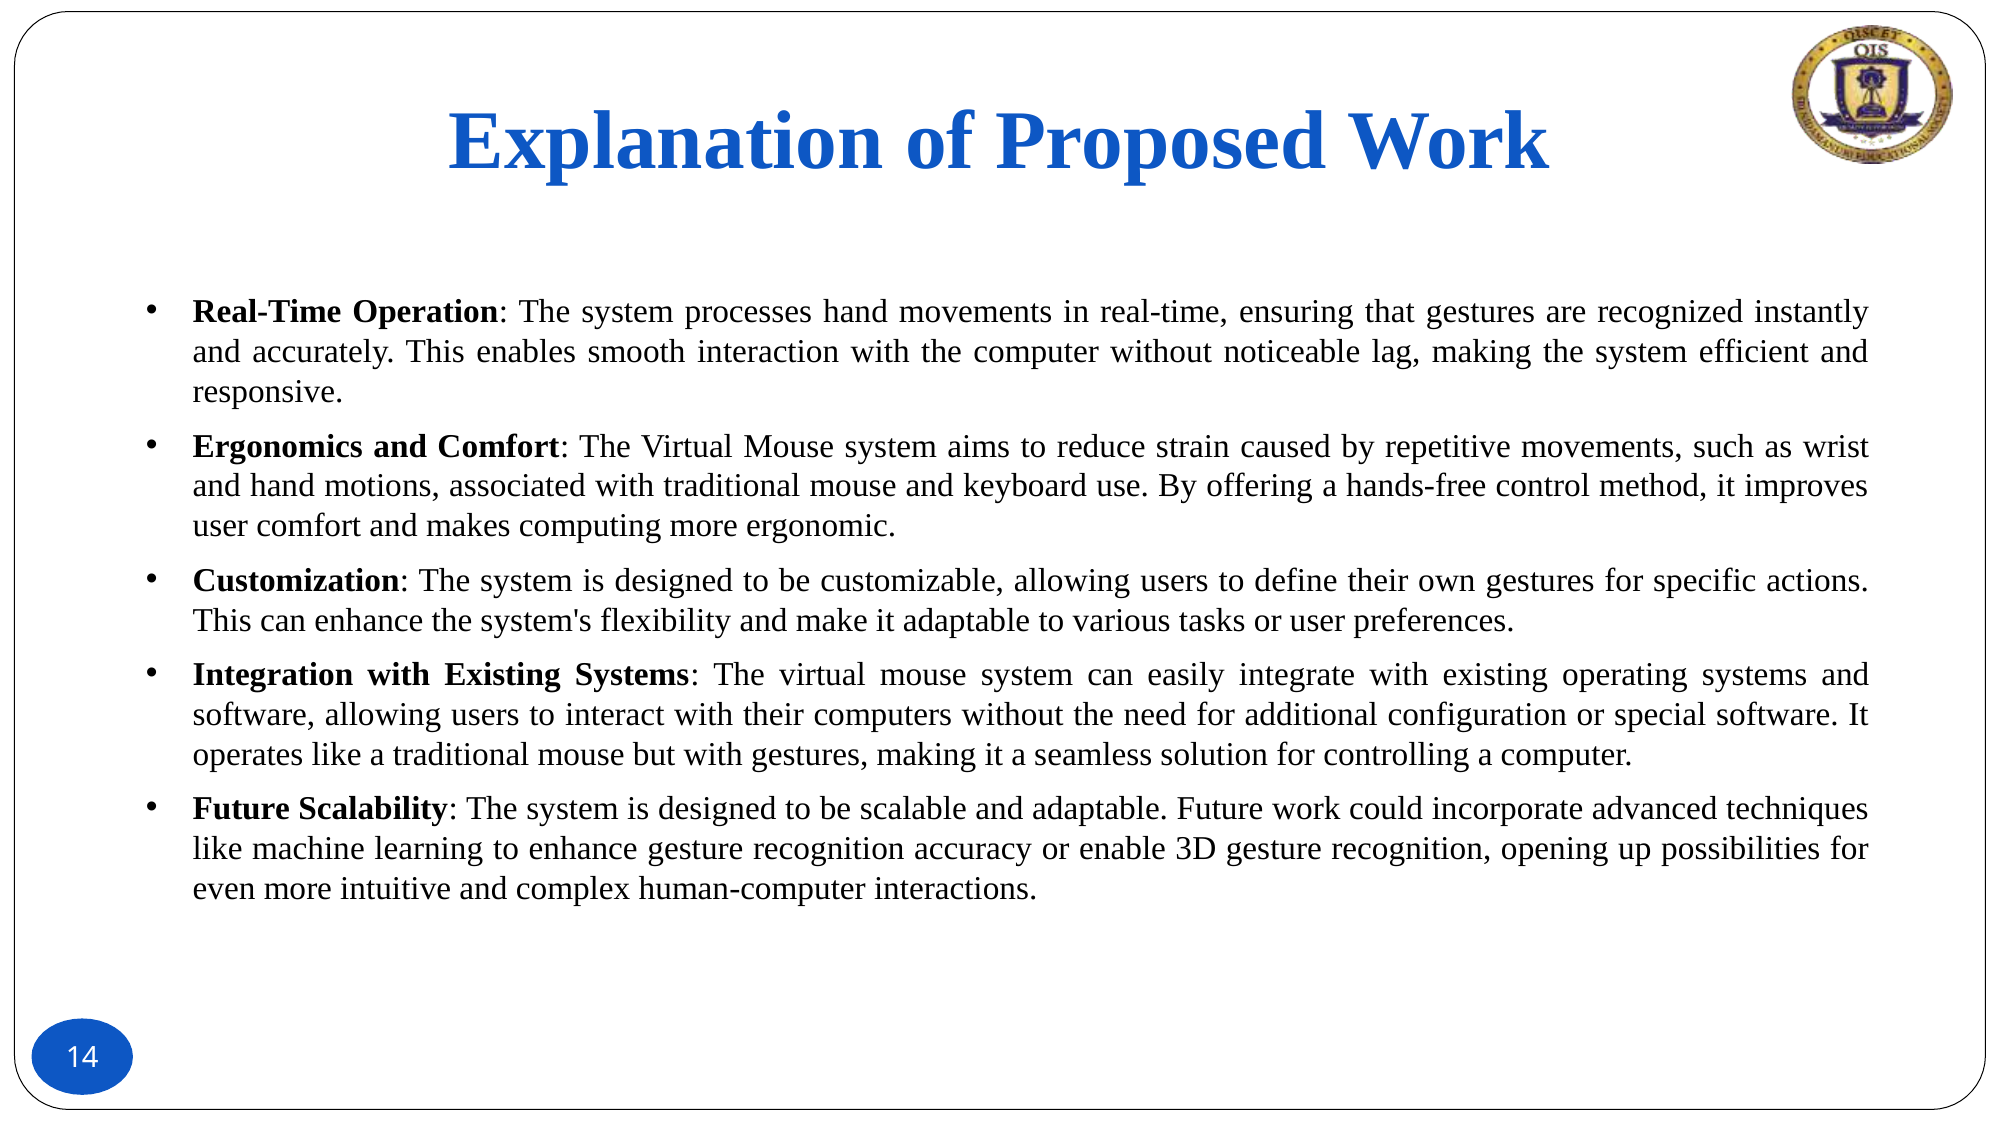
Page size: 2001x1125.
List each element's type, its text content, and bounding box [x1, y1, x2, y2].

text_box Real-Time Operation: The system processes hand movements in real-time, ensuring that gestures are recognized instantly and accurately. This enables smooth interaction with the computer without noticeable lag, making the system efficient and responsive. Ergonomics and Comfort: The Virtual Mouse system aims to reduce strain caused by repetitive movements, such as wrist and hand motions, associated with traditional mouse and keyboard use. By offering a hands-free control method, it improves user comfort and makes computing more ergonomic. Customization: The system is designed to be customizable, allowing users to define their own gestures for specific actions. This can enhance the system's flexibility and make it adaptable to various tasks or user preferences. Integration with Existing Systems: The virtual mouse system can easily integrate with existing operating systems and software, allowing users to interact with their computers without the need for additional configuration or special software. It operates like a traditional mouse but with gestures, making it a seamless solution for controlling a computer. Future Scalability: The system is designed to be scalable and adaptable. Future work could incorporate advanced techniques like machine learning to enhance gesture recognition accuracy or enable 3D gesture recognition, opening up possibilities for even more intuitive and complex human-computer interactions. [143, 275, 1872, 907]
picture [1791, 25, 1953, 164]
slide_number 14 [59, 1036, 107, 1125]
title Explanation of Proposed Work [434, 47, 1565, 273]
